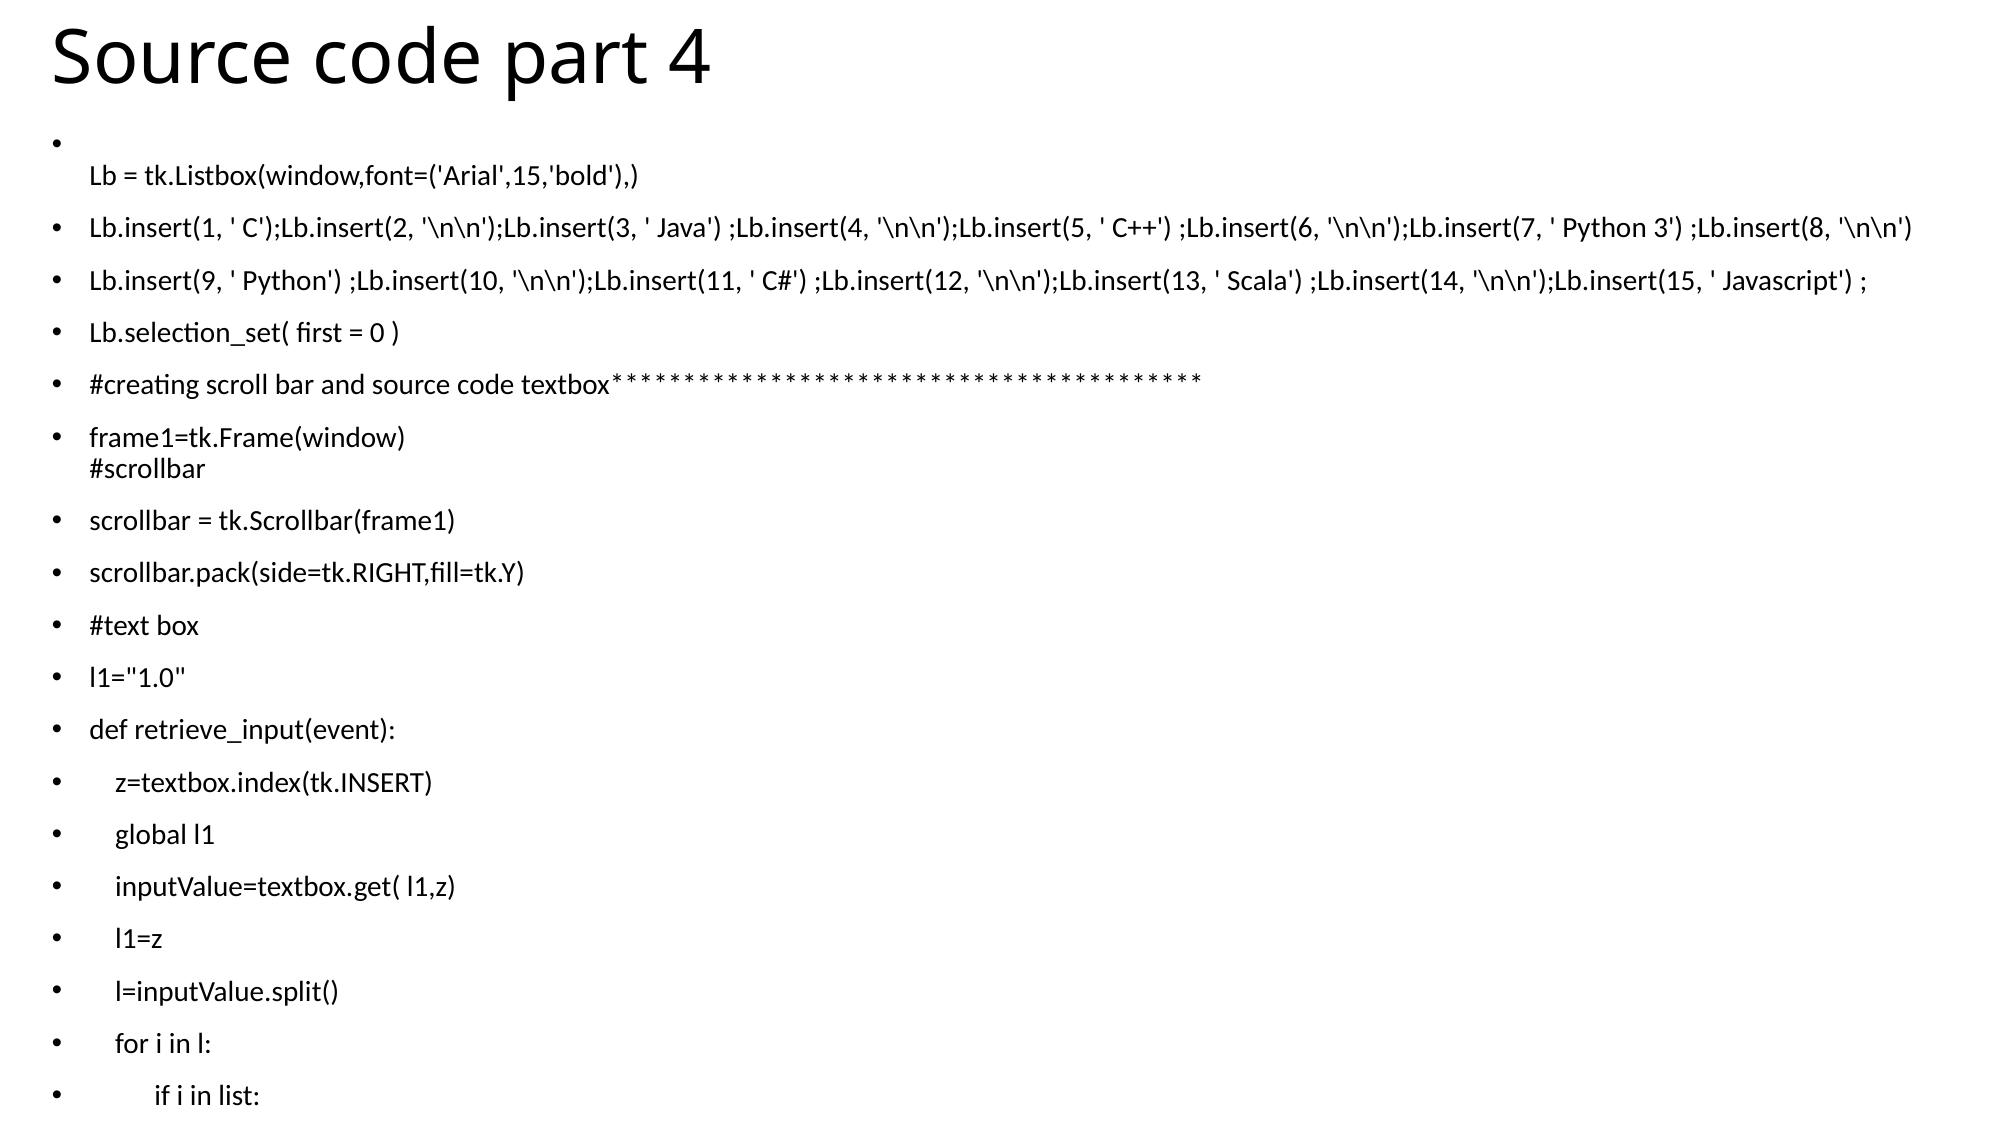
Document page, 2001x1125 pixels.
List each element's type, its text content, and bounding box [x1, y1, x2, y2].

title Source code part 4 [36, 11, 1672, 108]
list Lb = tk.Listbox(window,font=('Arial',15,'bold'),) Lb.insert(1, ' C');Lb.insert(2, '\n\n');Lb.insert(3, ' Java') ;Lb.insert(4, '\n\n');Lb.insert(5, ' C++') ;Lb.insert(6, '\n\n');Lb.insert(7, ' Python 3') ;Lb.insert(8, '\n\n') Lb.insert(9, ' Python') ;Lb.insert(10, '\n\n');Lb.insert(11, ' C#') ;Lb.insert(12, '\n\n');Lb.insert(13, ' Scala') ;Lb.insert(14, '\n\n');Lb.insert(15, ' Javascript') ; Lb.selection_set( first = 0 ) #creating scroll bar and source code textbox***************************************** frame1=tk.Frame(window) #scrollbar scrollbar = tk.Scrollbar(frame1) scrollbar.pack(side=tk.RIGHT,fill=tk.Y) #text box l1="1.0" def retrieve_input(event): z=textbox.index(tk.INSERT) global l1 inputValue=textbox.get( l1,z) l1=z l=inputValue.split() for i in l: if i in list: textbox.tag_add(i,"%d.%d" % (int(z[0]),int(z[2])-len(i)-1), "%d.%d" %( int(z[0]),int(z[2]) )) textbox.tag_configure(i, foreground="blue", font='bold') [36, 121, 1970, 1097]
